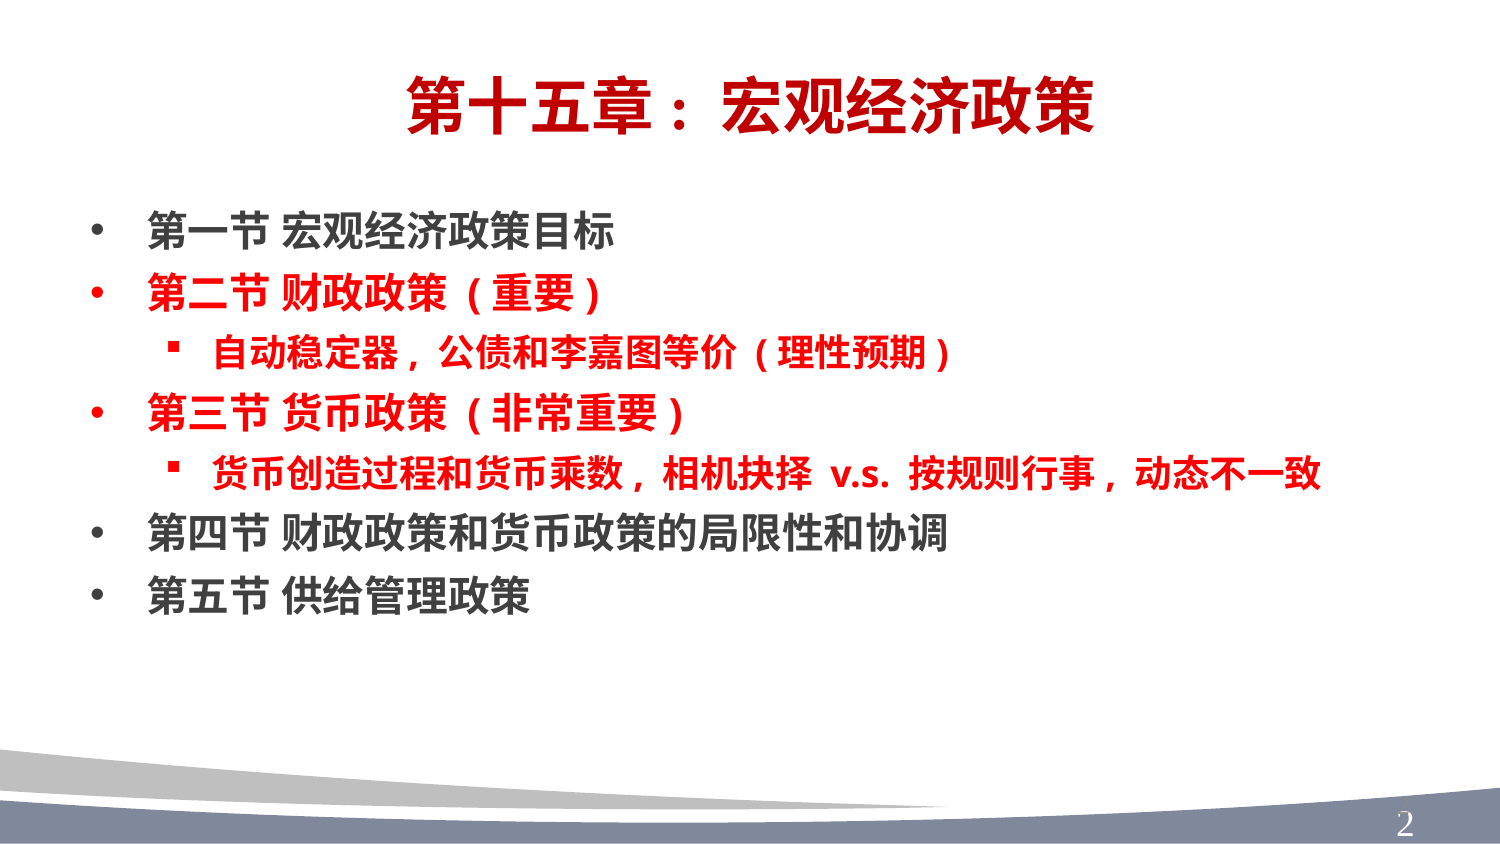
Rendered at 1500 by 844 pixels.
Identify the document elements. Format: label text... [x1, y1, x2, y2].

title 第十五章: 宏观经济政策 [75, 33, 1425, 175]
list 第一节 宏观经济政策目标 第二节 财政政策 (重要) 自动稳定器, 公债和李嘉图等价 (理性预期) 第三节 货币政策 (非常重要) 货币创造过程和货币乘数, 相机抉择 v.s. 按规则行事, 动态不一致 第四节 财政政策和货币政策的局限性和协调 第五节 供给管理政策 [75, 196, 1425, 754]
slide_number 2 [1074, 782, 1425, 827]
